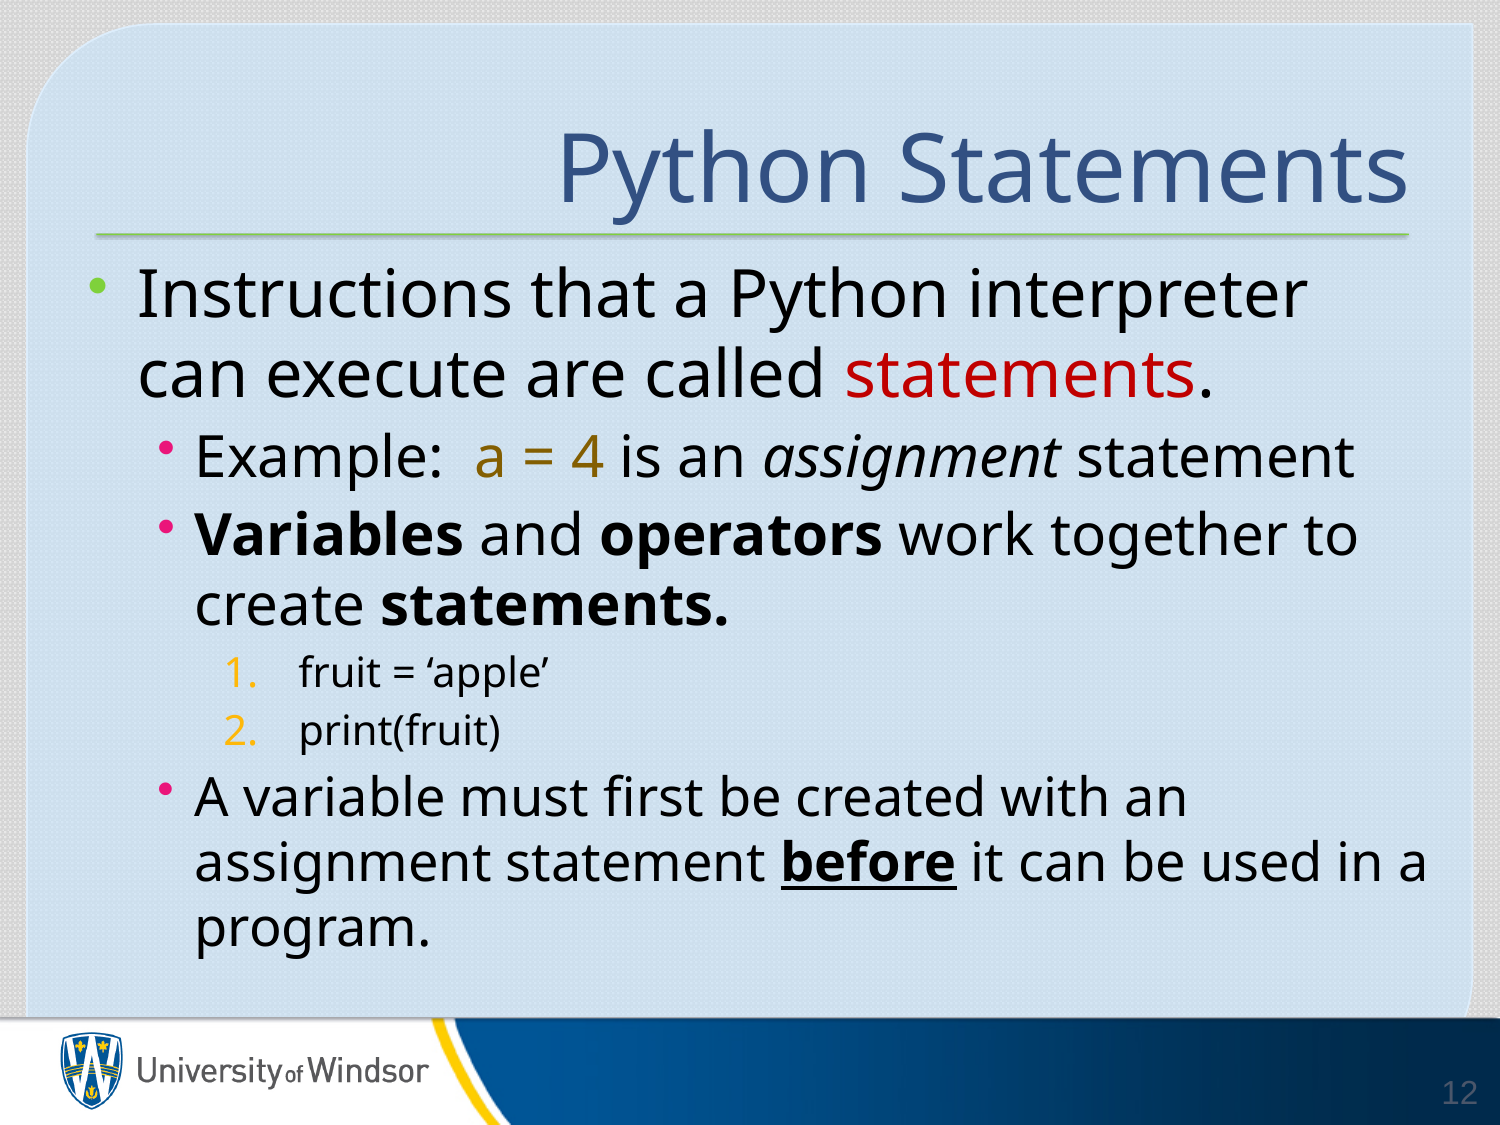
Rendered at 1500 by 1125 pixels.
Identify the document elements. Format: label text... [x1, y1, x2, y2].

slide_number 12 [1417, 1068, 1494, 1114]
list Instructions that a Python interpreter can execute are called statements. Example: a = 4 is an assignment statement Variables and operators work together to create statements. fruit = ‘apple’ print(fruit) A variable must first be created with an assignment statement before it can be used in a program. [75, 243, 1447, 1013]
picture [0, 1017, 1500, 1125]
title Python Statements [75, 41, 1425, 230]
